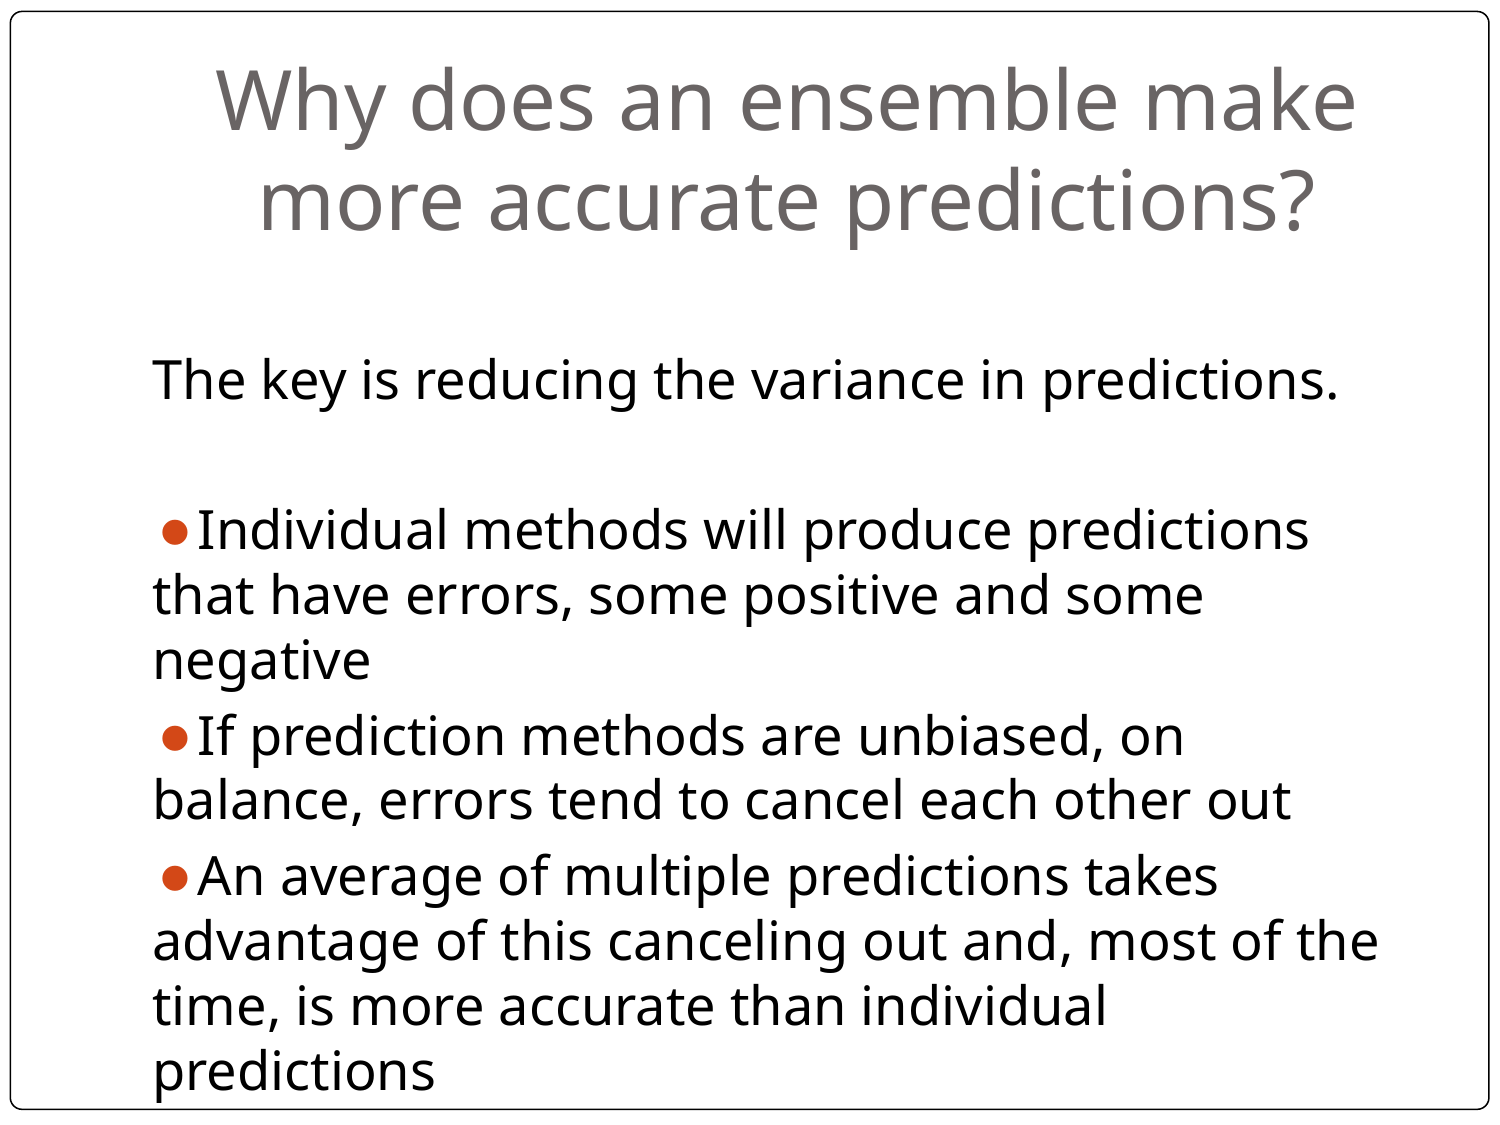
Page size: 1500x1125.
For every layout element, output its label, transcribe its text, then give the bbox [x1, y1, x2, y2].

title Why does an ensemble make more accurate predictions? [150, 75, 1425, 263]
list The key is reducing the variance in predictions. Individual methods will produce predictions that have errors, some positive and some negative If prediction methods are unbiased, on balance, errors tend to cancel each other out An average of multiple predictions takes advantage of this canceling out and, most of the time, is more accurate than individual predictions [137, 337, 1413, 1013]
